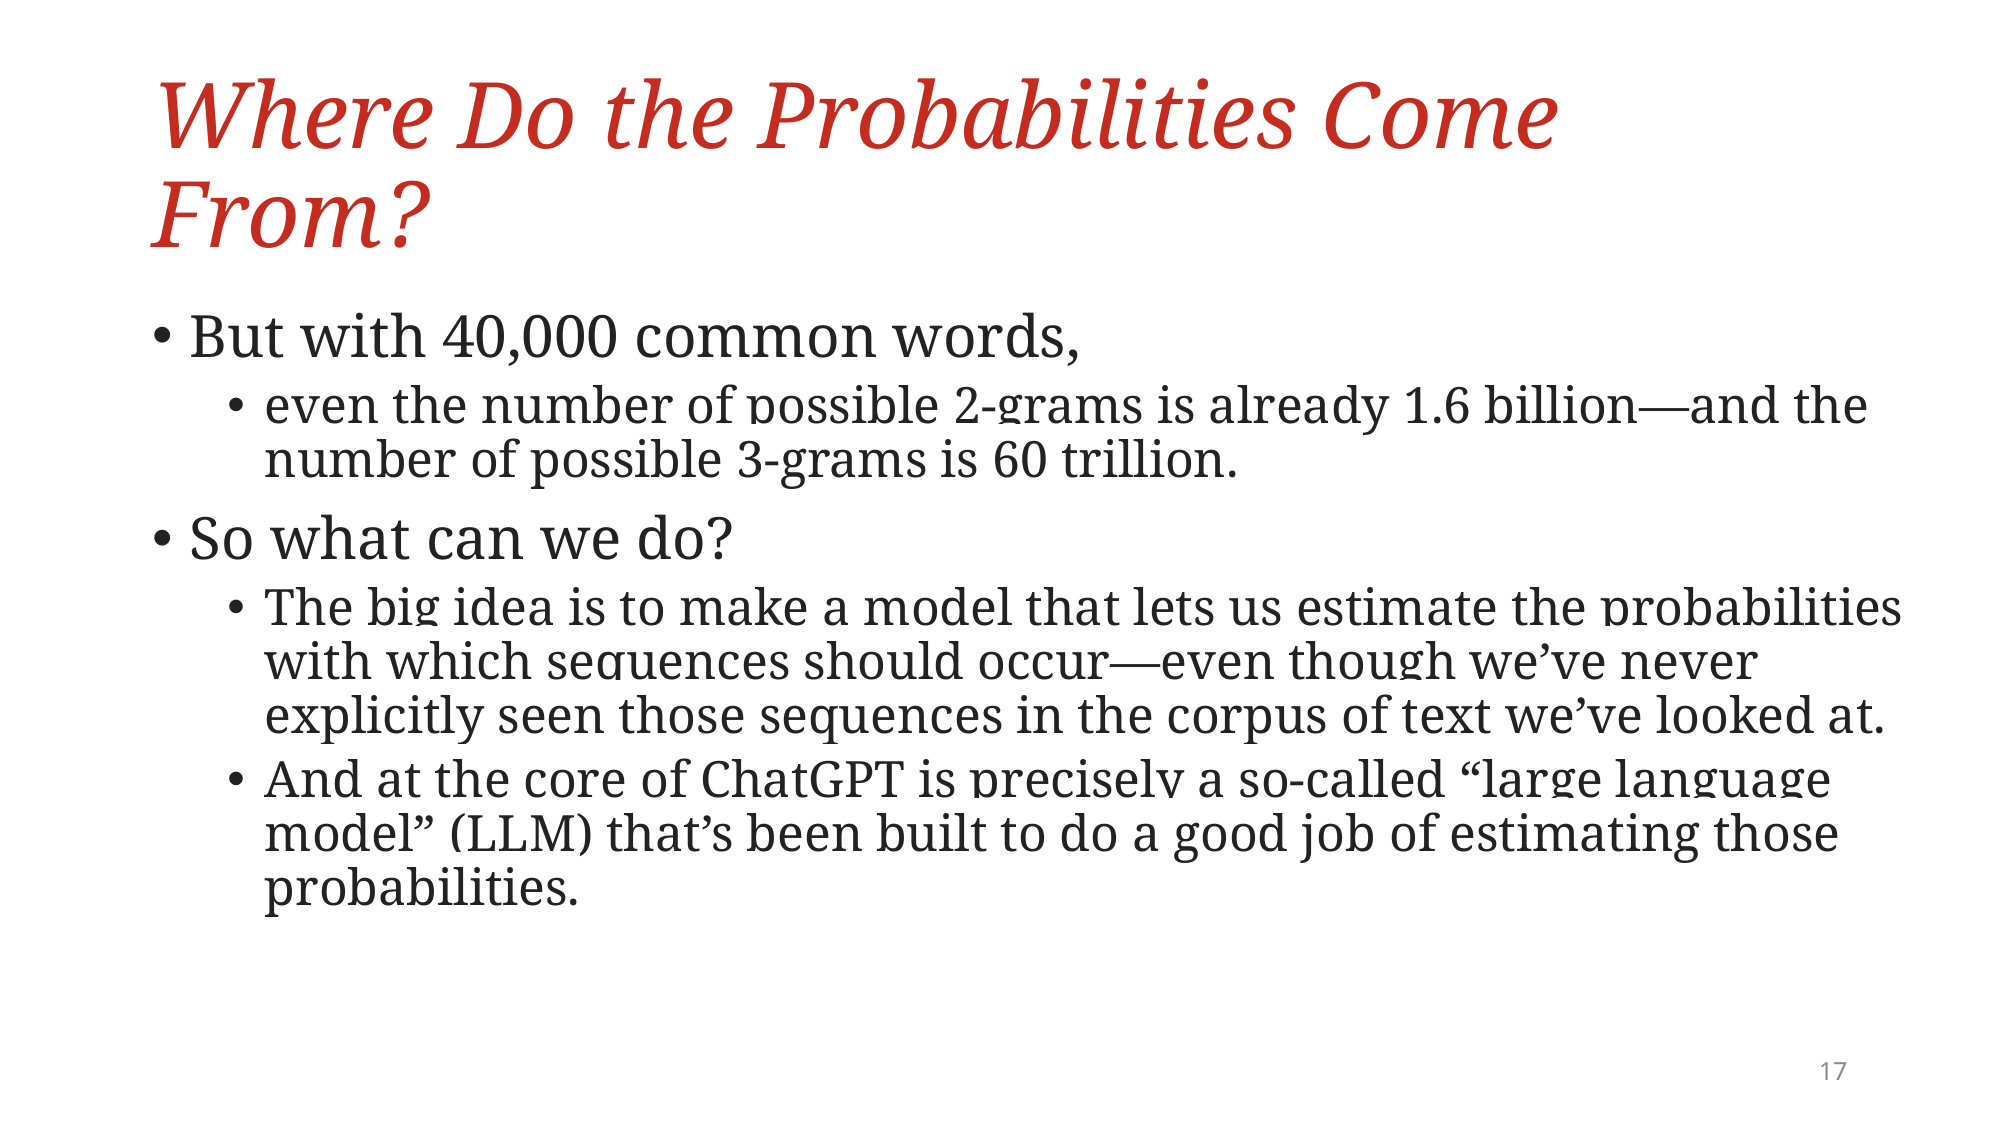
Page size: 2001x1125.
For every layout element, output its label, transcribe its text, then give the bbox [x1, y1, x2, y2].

slide_number 17 [1412, 1042, 1863, 1103]
list But with 40,000 common words, even the number of possible 2-grams is already 1.6 billion—and the number of possible 3-grams is 60 trillion. So what can we do? The big idea is to make a model that lets us estimate the probabilities with which sequences should occur—even though we’ve never explicitly seen those sequences in the corpus of text we’ve looked at. And at the core of ChatGPT is precisely a so-called “large language model” (LLM) that’s been built to do a good job of estimating those probabilities. [137, 299, 1930, 1014]
title Where Do the Probabilities Come From? [137, 59, 1863, 278]
